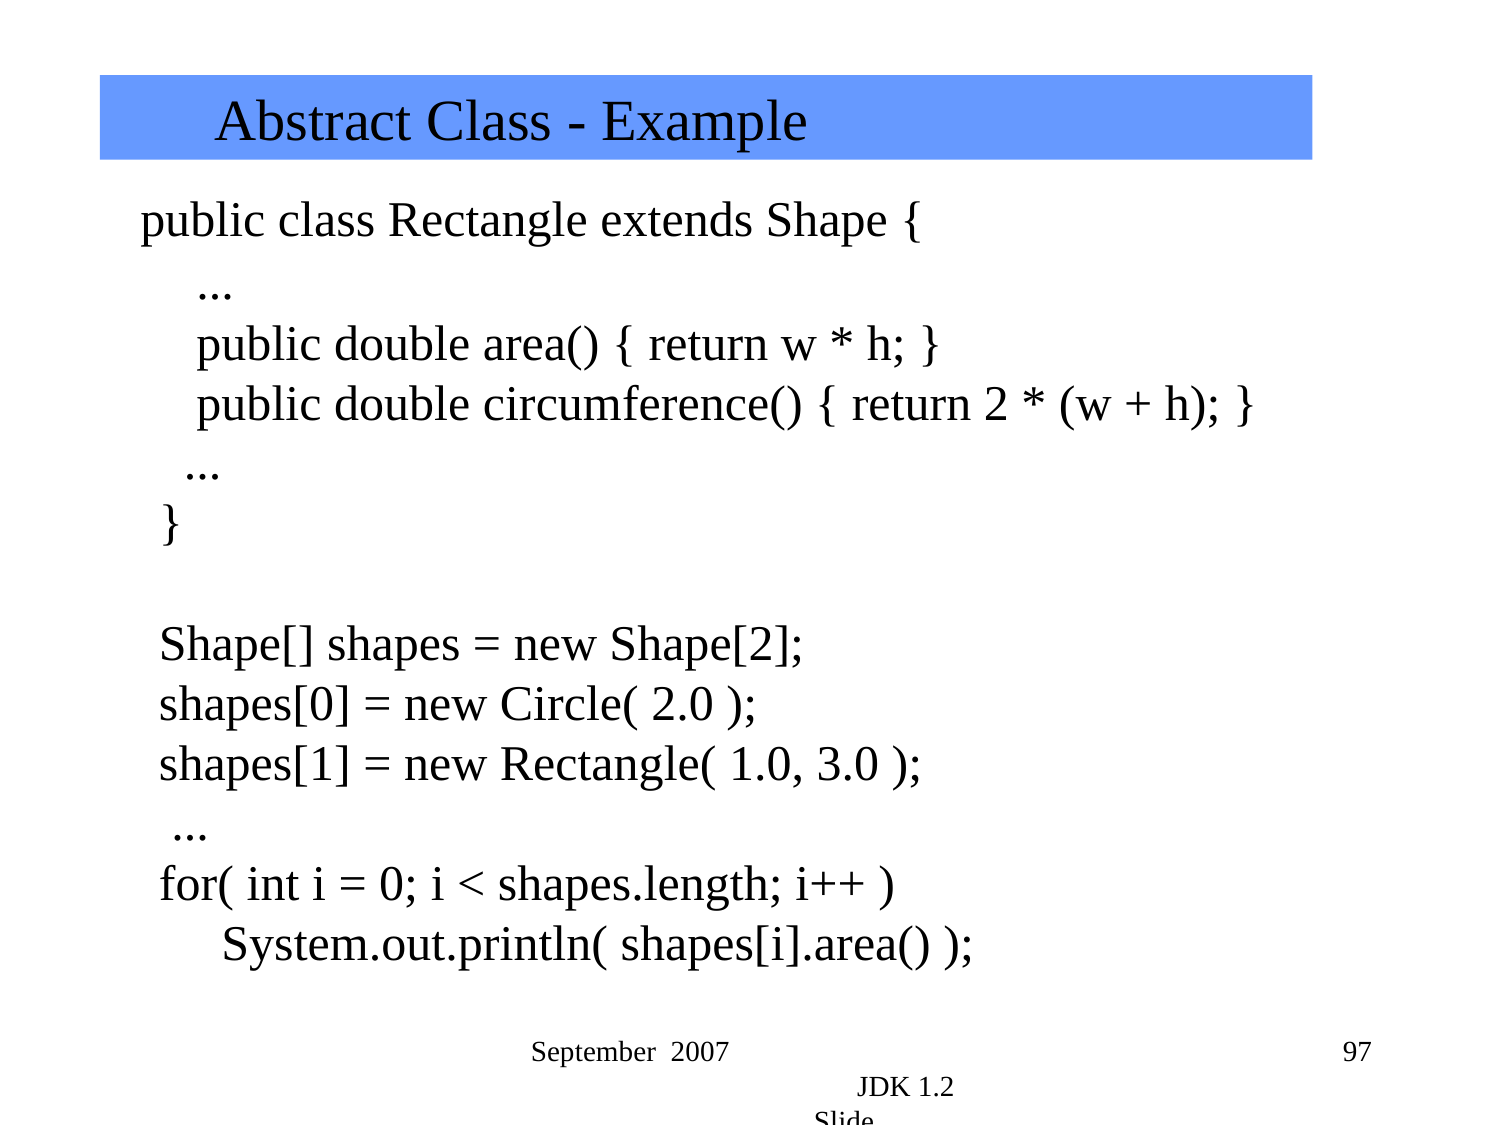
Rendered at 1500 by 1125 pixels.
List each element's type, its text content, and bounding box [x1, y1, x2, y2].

text_box public class Rectangle extends Shape { ... public double area() { return w * h; } public double circumference() { return 2 * (w + h); } ... } Shape[] shapes = new Shape[2]; shapes[0] = new Circle( 2.0 ); shapes[1] = new Rectangle( 1.0, 3.0 ); ... for( int i = 0; i < shapes.length; i++ ) System.out.println( shapes[i].area() ); [75, 162, 1343, 963]
footer September 2007 JDK 1.2 Slide [512, 1024, 988, 1101]
text_box Abstract Class - Example [99, 75, 1313, 160]
slide_number 97 [1074, 1024, 1388, 1101]
